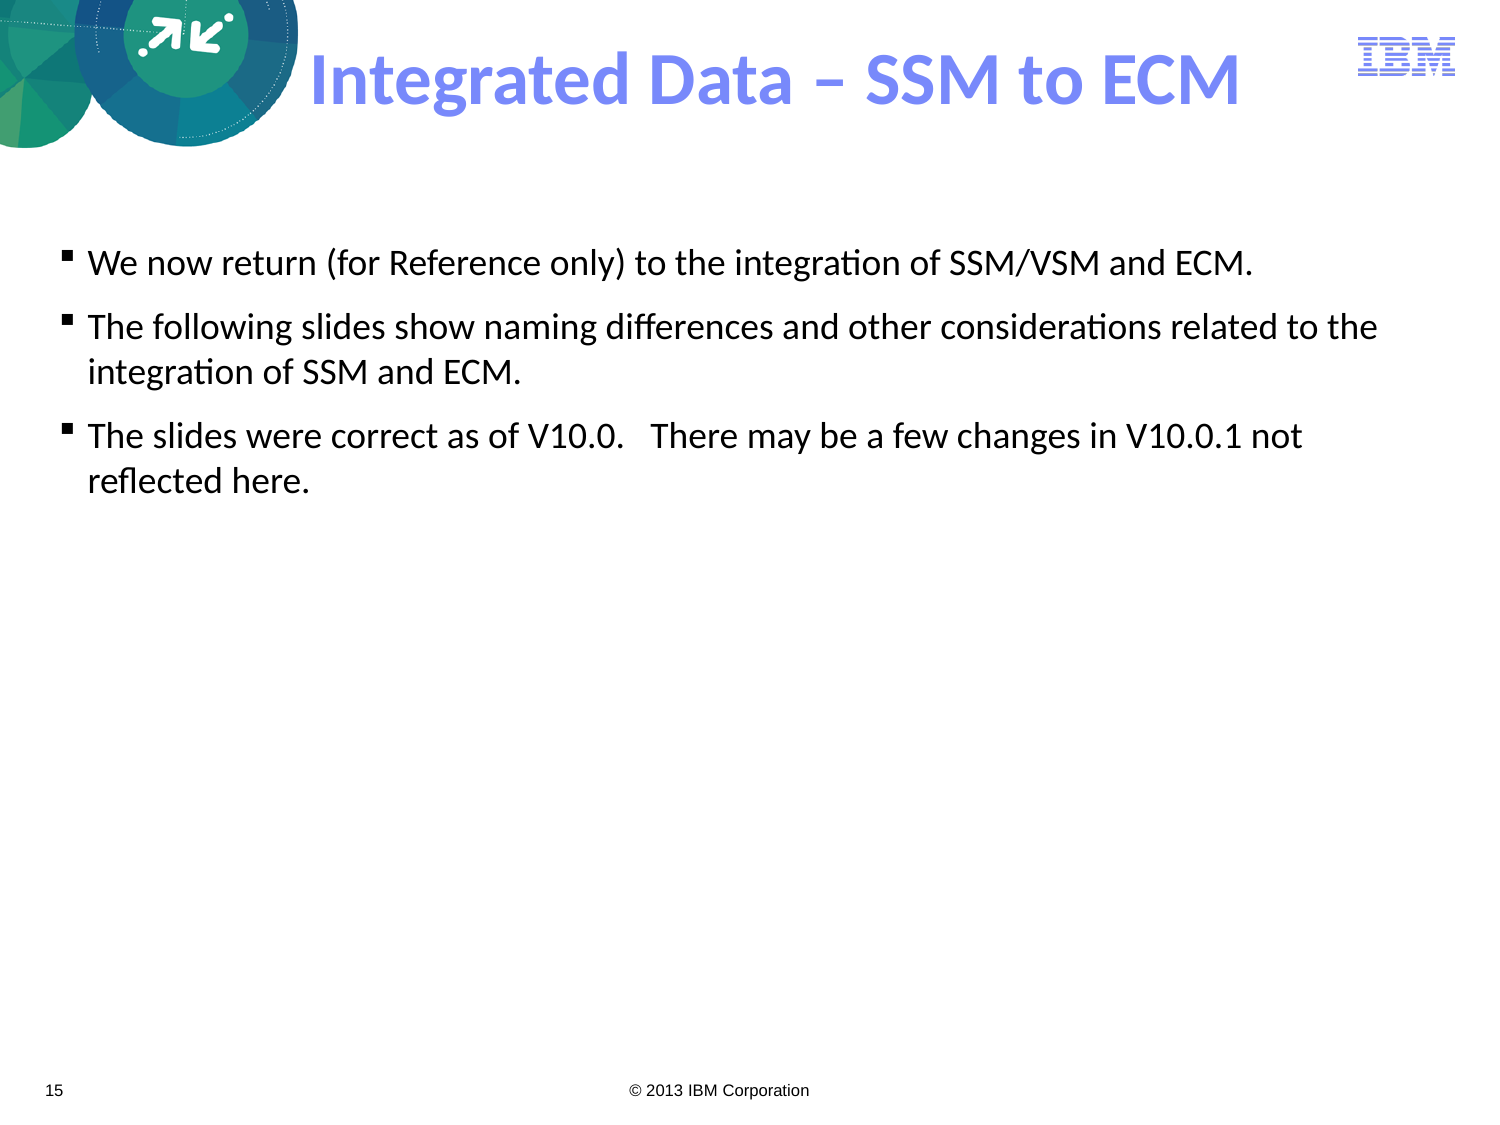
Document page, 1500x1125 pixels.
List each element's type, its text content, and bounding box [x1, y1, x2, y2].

picture [1358, 37, 1455, 76]
slide_number 15 [29, 1072, 91, 1103]
list We now return (for Reference only) to the integration of SSM/VSM and ECM. The following slides show naming differences and other considerations related to the integration of SSM and ECM. The slides were correct as of V10.0. There may be a few changes in V10.0.1 not reflected here. [43, 230, 1471, 1020]
picture [0, 0, 313, 192]
title Integrated Data – SSM to ECM [295, 32, 1338, 138]
